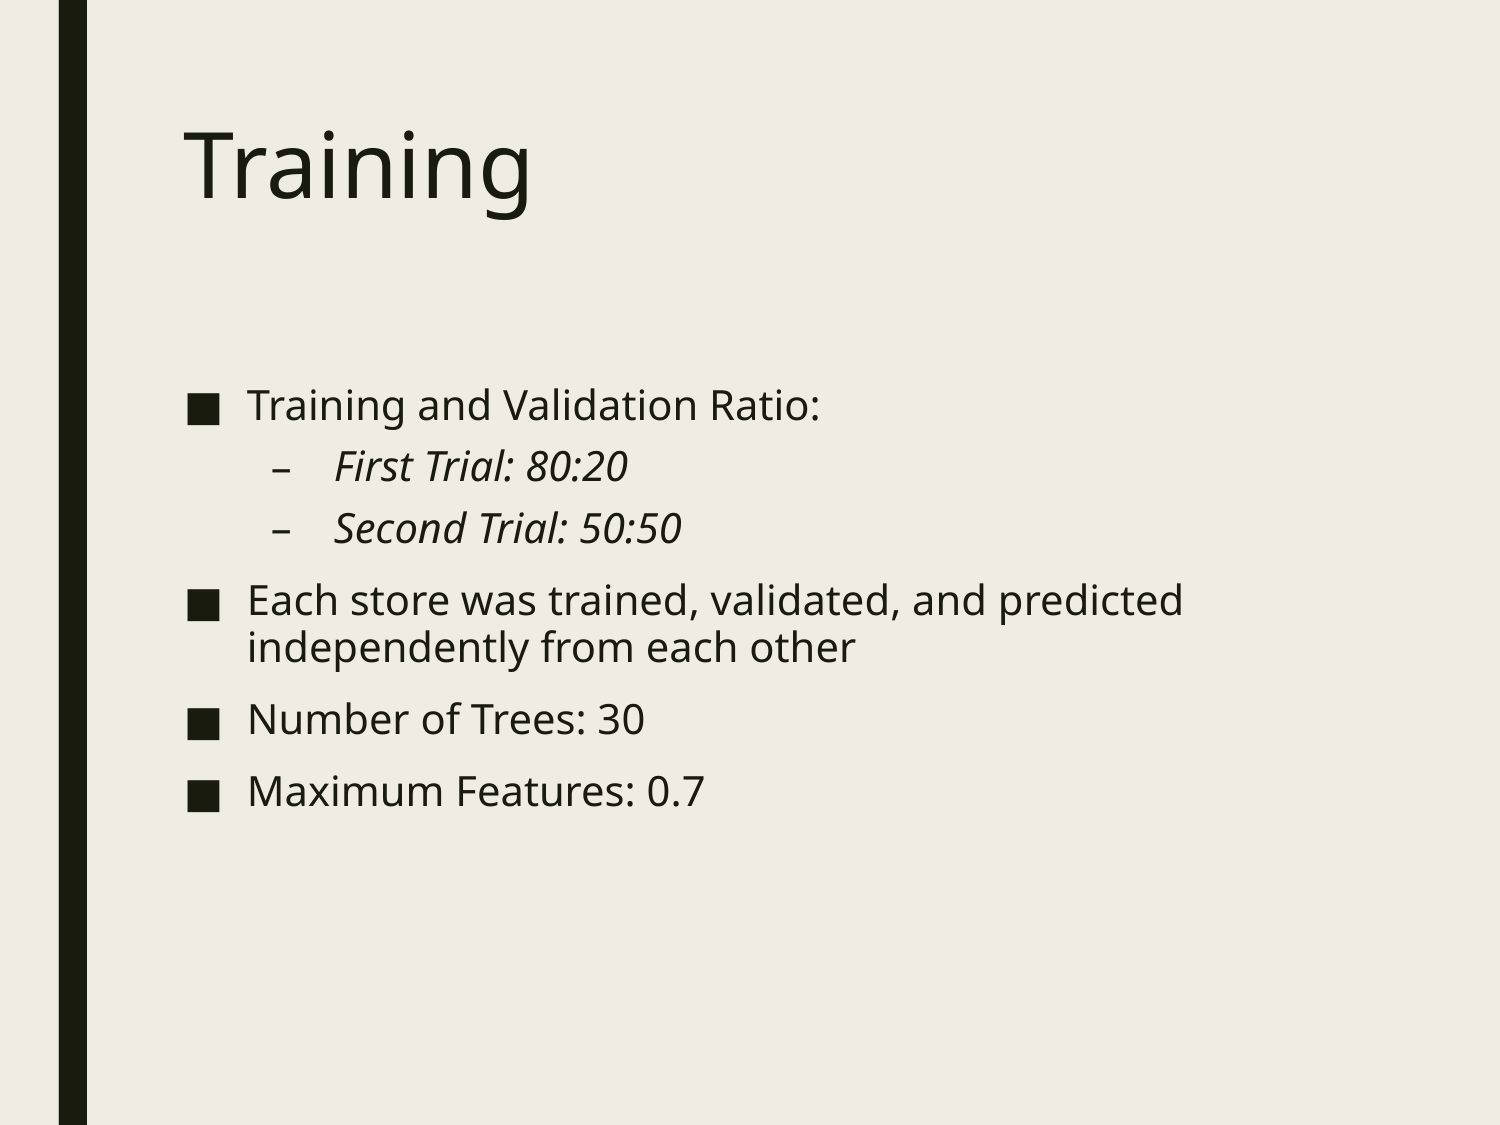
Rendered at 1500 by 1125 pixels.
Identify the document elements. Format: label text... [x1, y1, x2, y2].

list Training and Validation Ratio: First Trial: 80:20 Second Trial: 50:50 Each store was trained, validated, and predicted independently from each other Number of Trees: 30 Maximum Features: 0.7 [168, 375, 1351, 963]
title Training [168, 112, 1351, 357]
